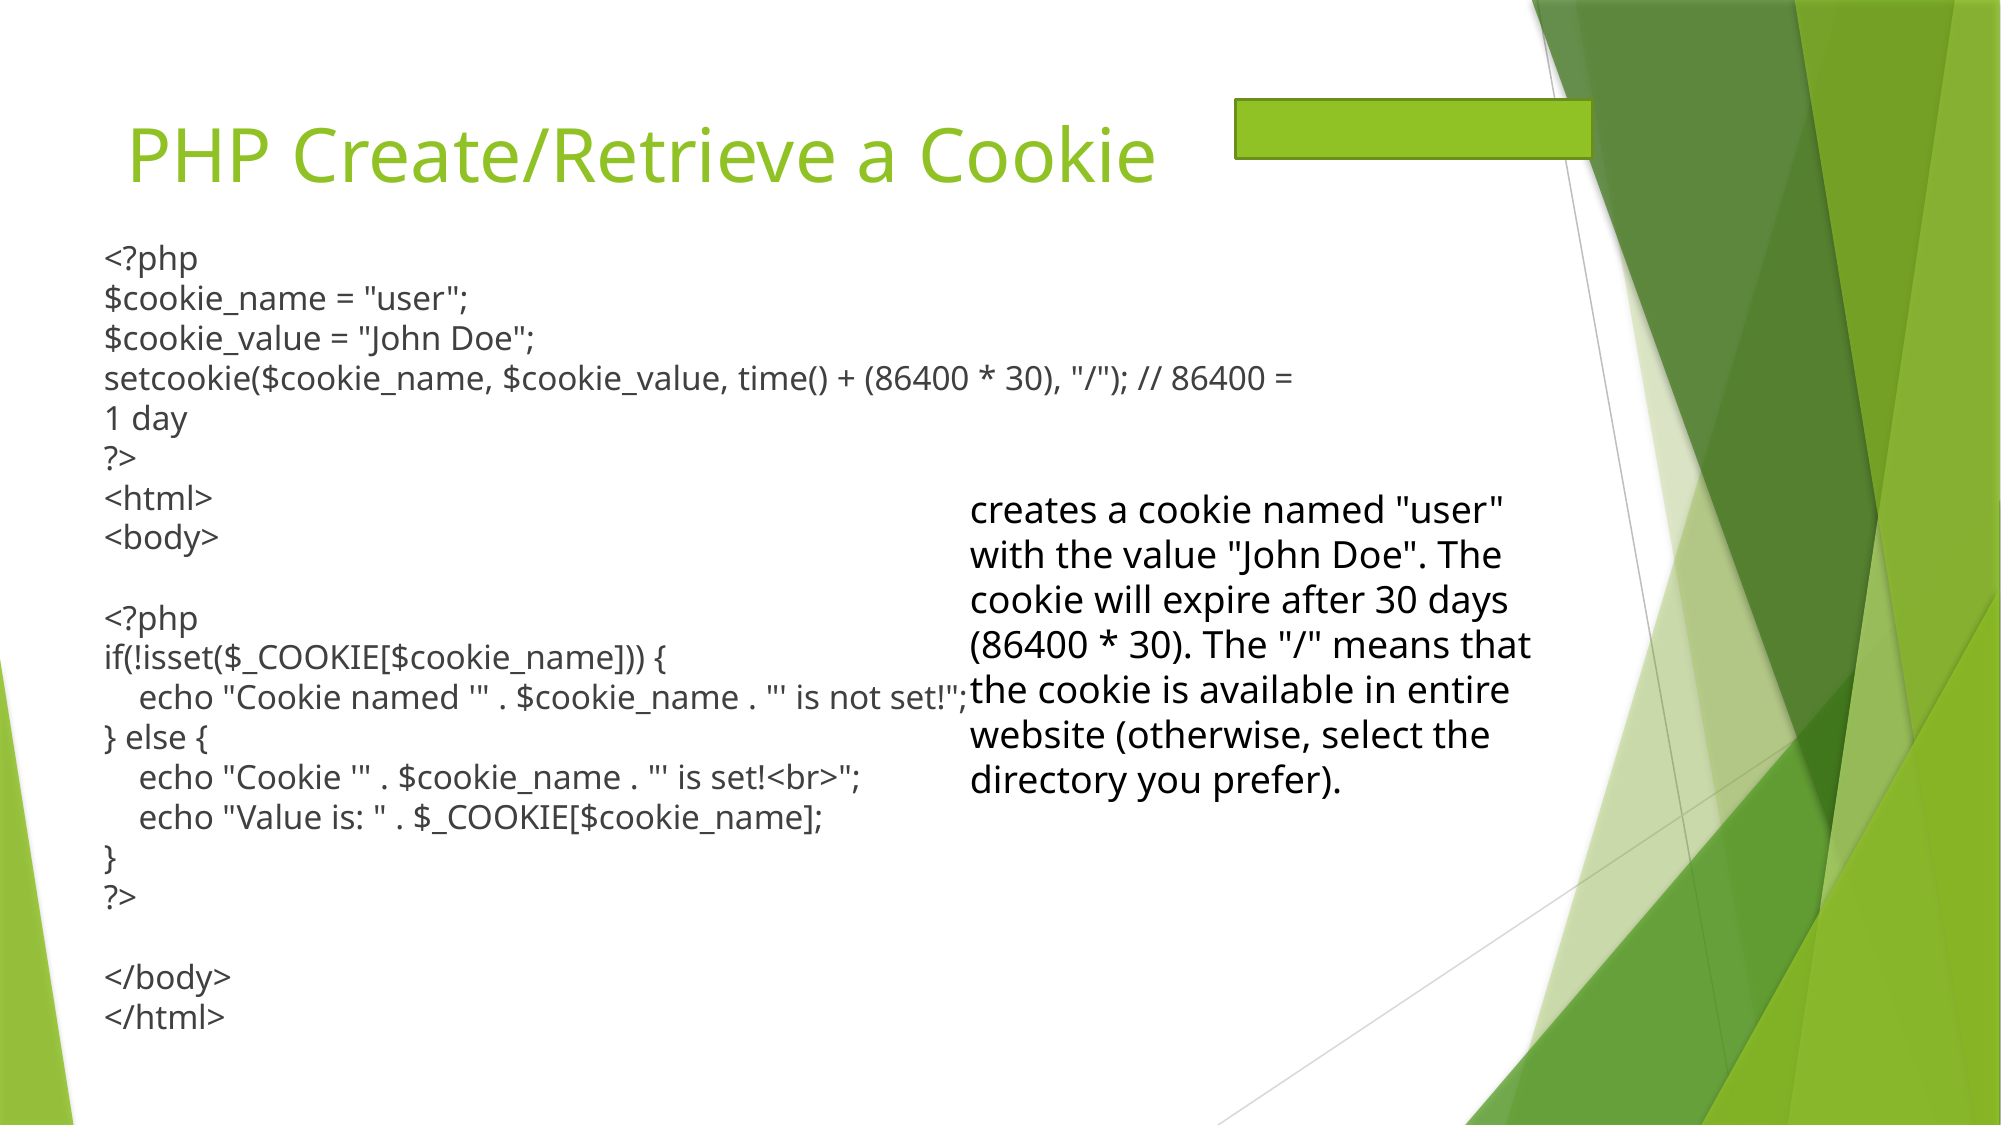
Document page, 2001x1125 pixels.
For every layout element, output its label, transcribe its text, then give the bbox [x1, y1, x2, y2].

text_box [1234, 98, 1594, 160]
list <?php $cookie_name = "user"; $cookie_value = "John Doe"; setcookie($cookie_name, $cookie_value, time() + (86400 * 30), "/"); // 86400 = 1 day ?> <html> <body> <?php if(!isset($_COOKIE[$cookie_name])) { echo "Cookie named '" . $cookie_name . "' is not set!"; } else { echo "Cookie '" . $cookie_name . "' is set!<br>"; echo "Value is: " . $_COOKIE[$cookie_name]; } ?> </body> </html> [88, 229, 1326, 826]
text_box creates a cookie named "user" with the value "John Doe". The cookie will expire after 30 days (86400 * 30). The "/" means that the cookie is available in entire website (otherwise, select the directory you prefer). [955, 478, 1593, 808]
title PHP Create/Retrieve a Cookie [111, 99, 1522, 317]
